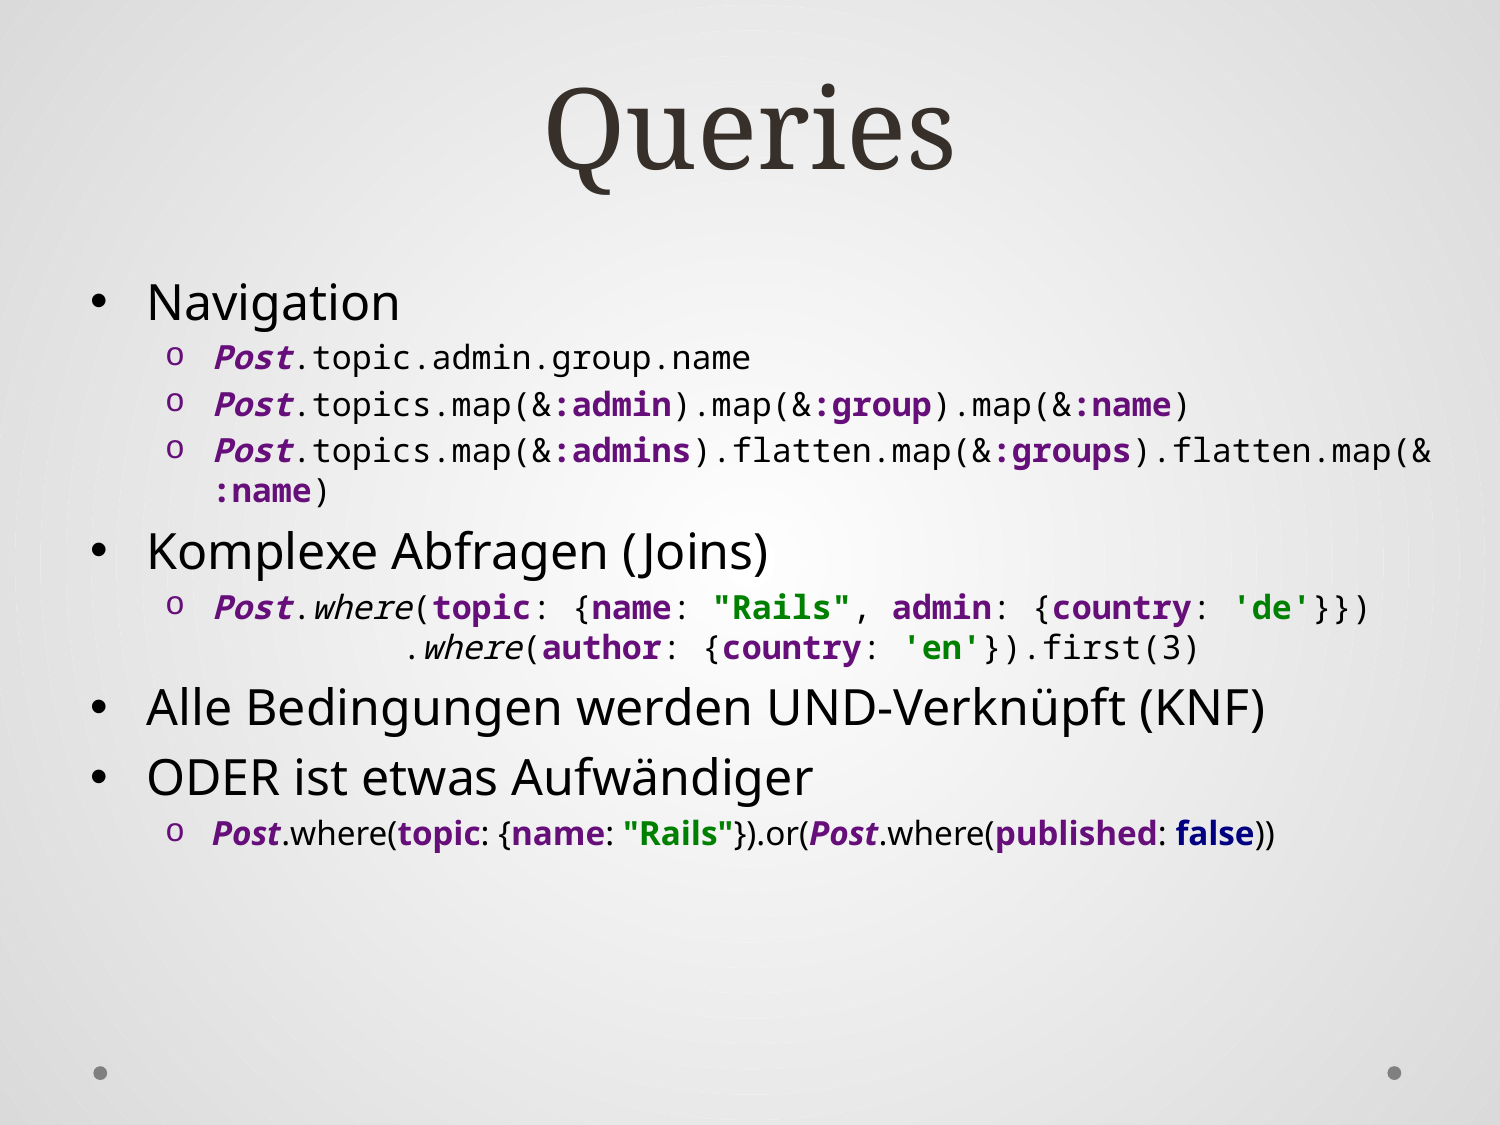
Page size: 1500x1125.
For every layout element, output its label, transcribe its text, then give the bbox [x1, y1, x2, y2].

title Queries [75, 0, 1425, 262]
list Navigation Post.topic.admin.group.name Post.topics.map(&:admin).map(&:group).map(&:name) Post.topics.map(&:admins).flatten.map(&:groups).flatten.map(&:name) Komplexe Abfragen (Joins) Post.where(topic: {name: "Rails", admin: {country: 'de'}}) .where(author: {country: 'en'}).first(3) Alle Bedingungen werden UND-Verknüpft (KNF) ODER ist etwas Aufwändiger Post.where(topic: {name: "Rails"}).or(Post.where(published: false)) [75, 262, 1459, 1005]
